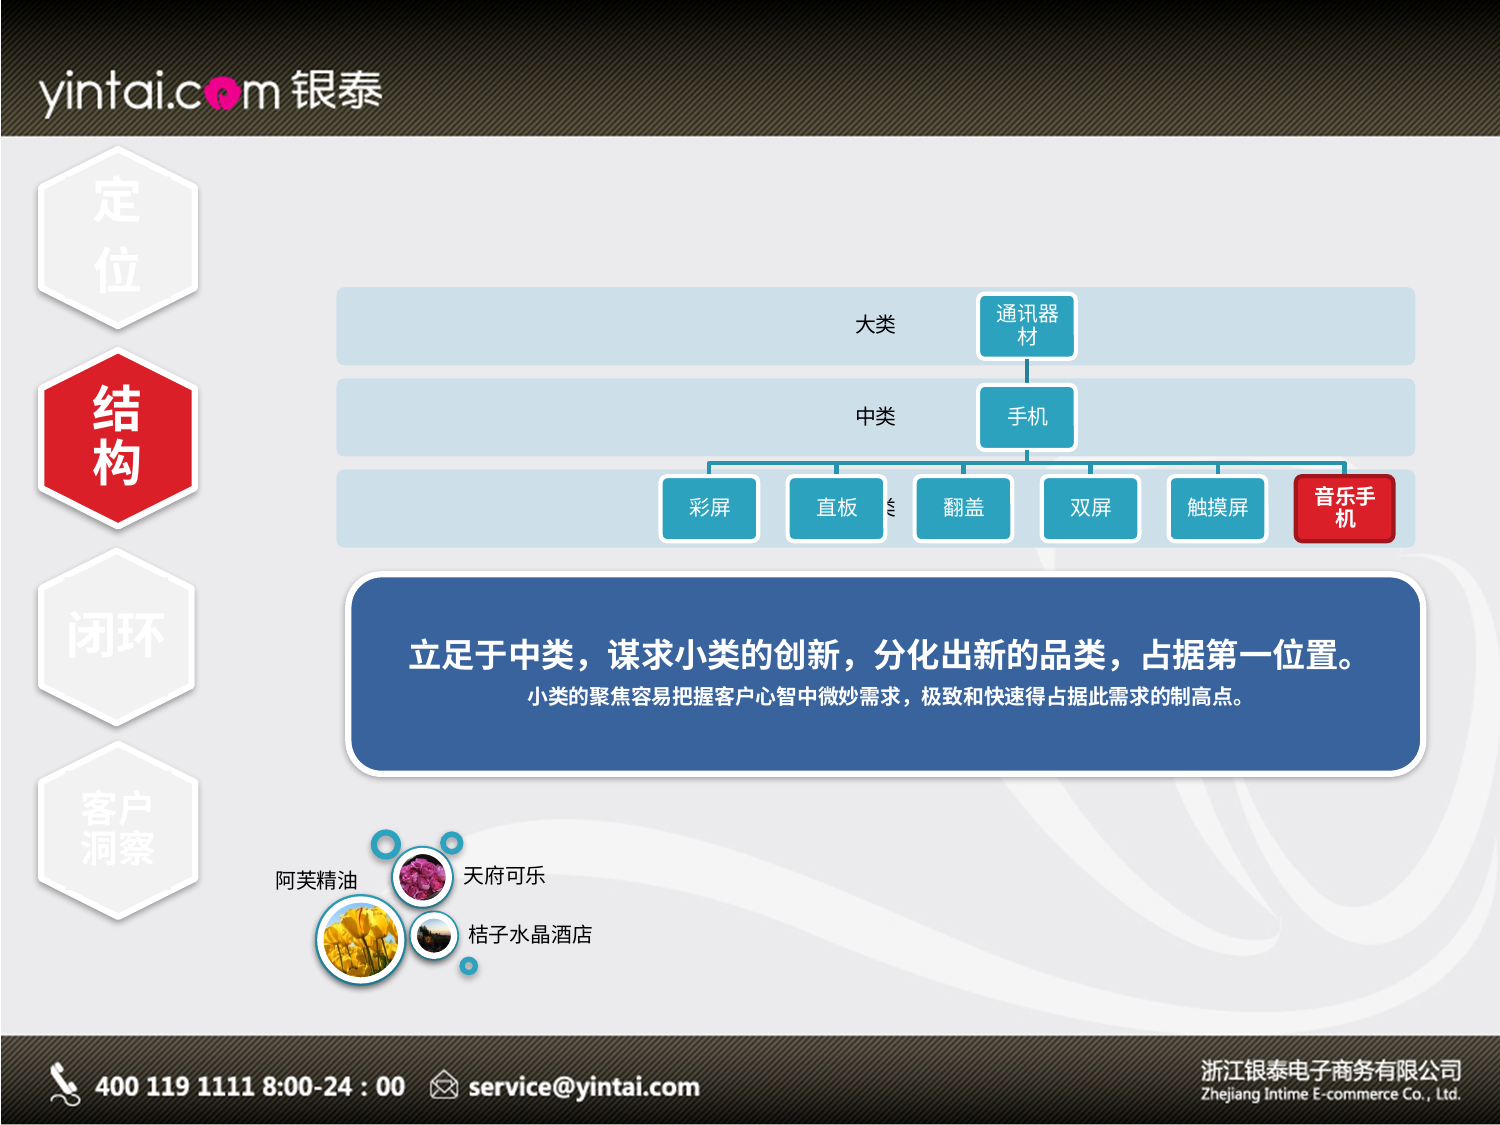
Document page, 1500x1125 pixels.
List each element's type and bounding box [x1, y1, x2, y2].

text_box [41, 550, 192, 724]
text_box [40, 148, 195, 327]
text_box [40, 743, 196, 918]
text_box [336, 86, 1416, 748]
text_box [229, 798, 597, 1017]
text_box [348, 574, 1424, 847]
picture [0, 0, 1500, 1125]
text_box [40, 349, 195, 527]
